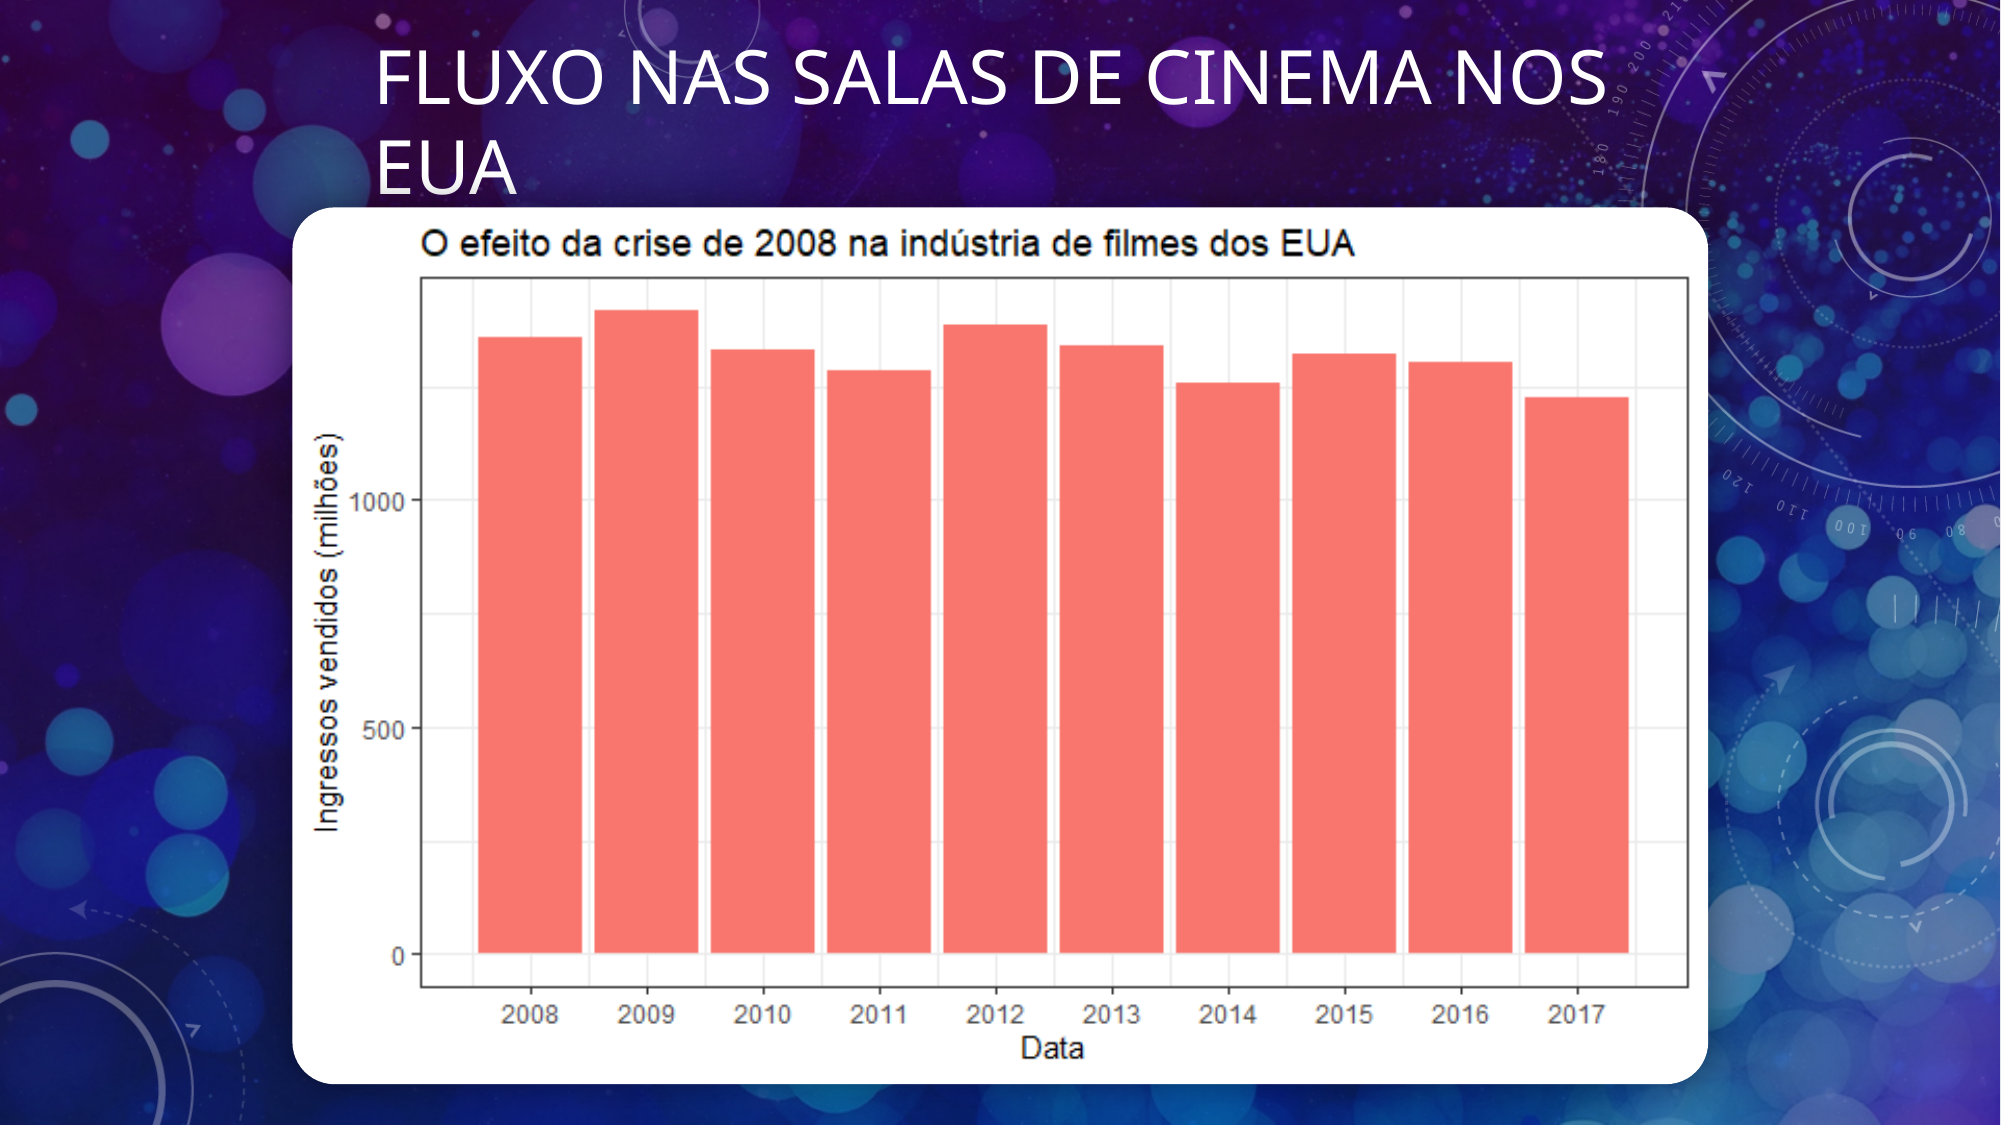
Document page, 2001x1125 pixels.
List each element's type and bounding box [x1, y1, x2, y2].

list [296, 211, 1705, 1081]
picture [0, 0, 2001, 1125]
